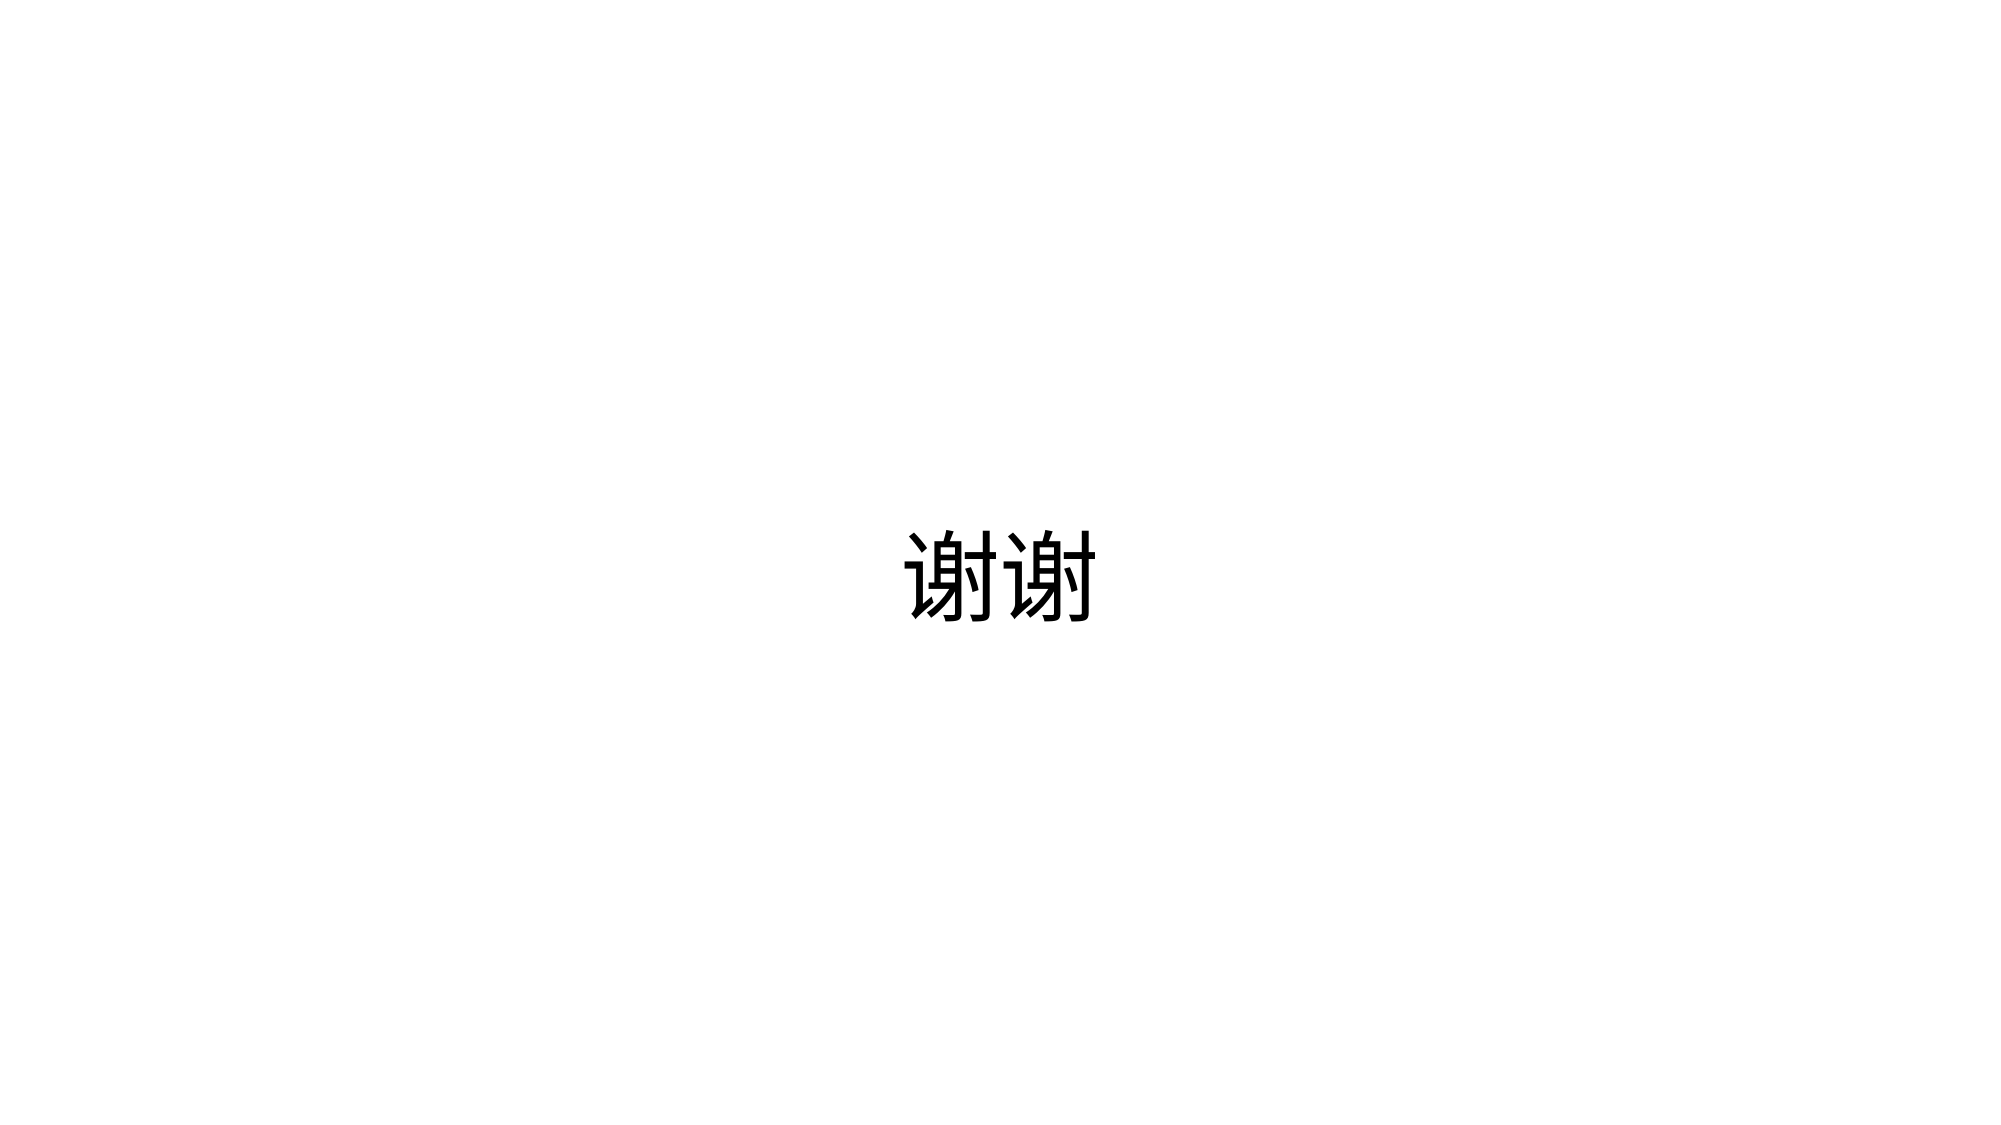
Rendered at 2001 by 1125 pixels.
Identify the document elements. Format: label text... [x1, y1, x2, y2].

title 谢谢 [249, 251, 1750, 644]
